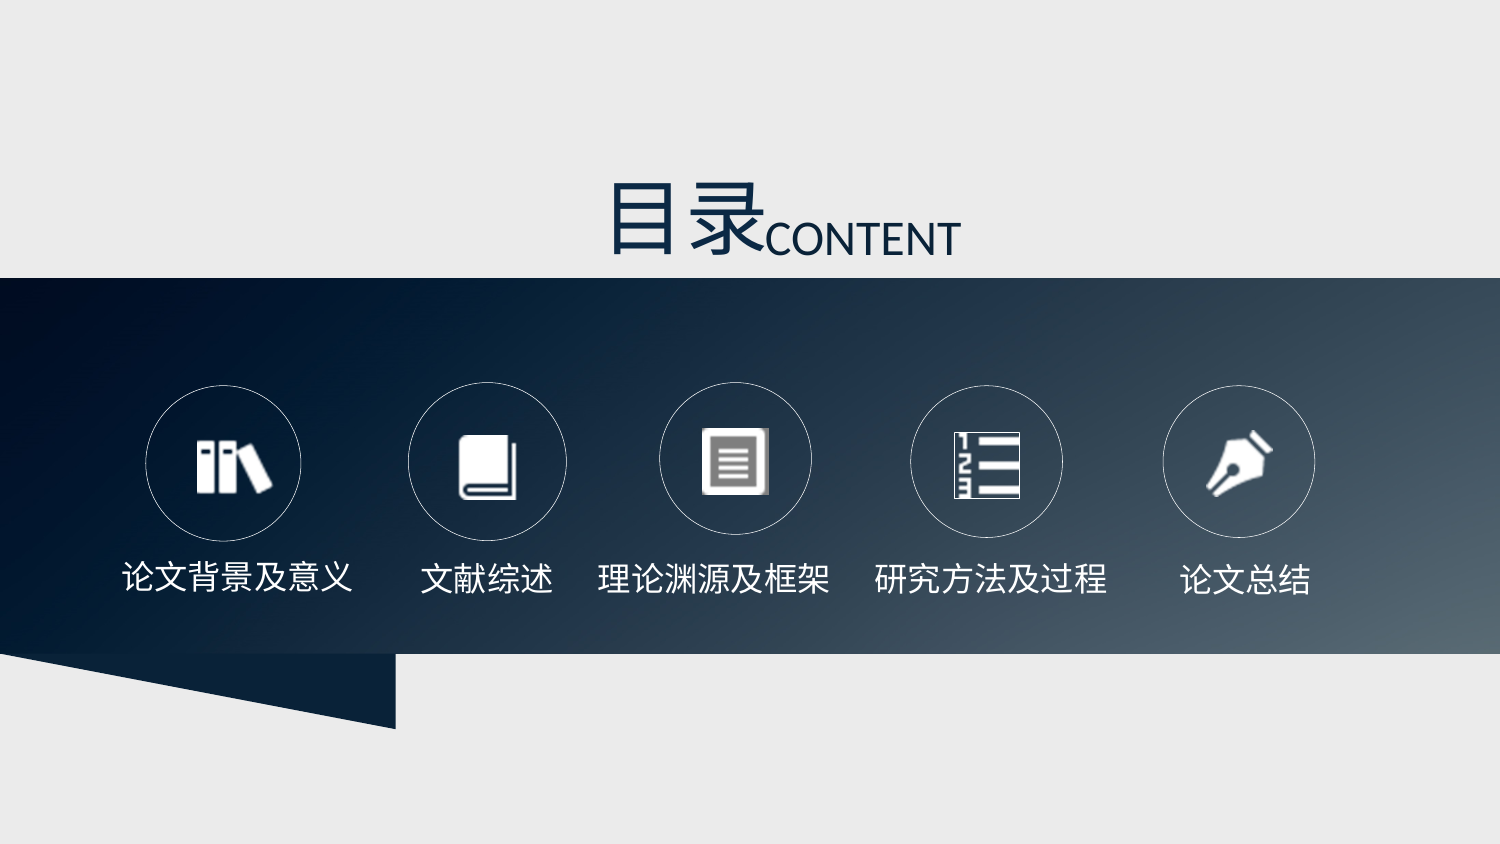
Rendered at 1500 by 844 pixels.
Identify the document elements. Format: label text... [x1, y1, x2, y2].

text_box CONTENT [749, 197, 998, 273]
picture [0, 278, 1500, 654]
text_box [49, 663, 396, 730]
text_box 目录 [572, 157, 798, 273]
